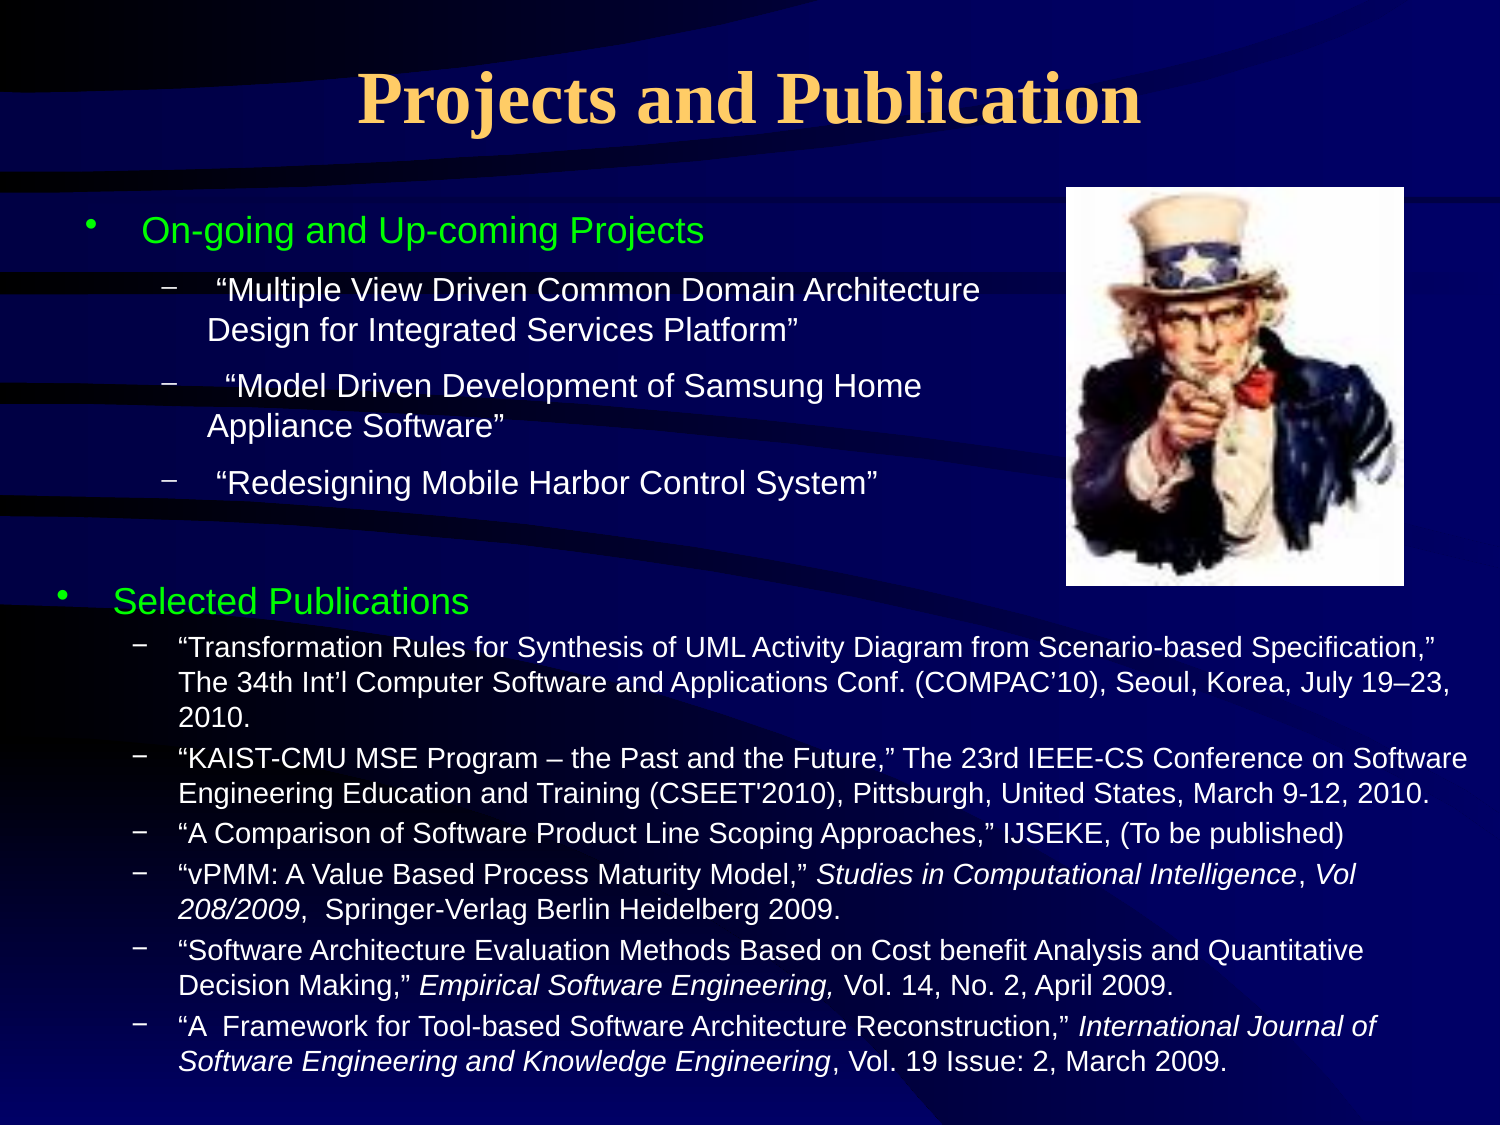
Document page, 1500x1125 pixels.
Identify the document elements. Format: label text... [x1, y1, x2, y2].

picture [1066, 187, 1404, 587]
list Selected Publications “Transformation Rules for Synthesis of UML Activity Diagram from Scenario-based Specification,” The 34th Int’l Computer Software and Applications Conf. (COMPAC’10), Seoul, Korea, July 19–23, 2010. “KAIST-CMU MSE Program – the Past and the Future,” The 23rd IEEE-CS Conference on Software Engineering Education and Training (CSEET'2010), Pittsburgh, United States, March 9-12, 2010. “A Comparison of Software Product Line Scoping Approaches,” IJSEKE, (To be published) “vPMM: A Value Based Process Maturity Model,” Studies in Computational Intelligence, Vol 208/2009, Springer-Verlag Berlin Heidelberg 2009. “Software Architecture Evaluation Methods Based on Cost benefit Analysis and Quantitative Decision Making,” Empirical Software Engineering, Vol. 14, No. 2, April 2009. “A Framework for Tool-based Software Architecture Reconstruction,” International Journal of Software Engineering and Knowledge Engineering, Vol. 19 Issue: 2, March 2009. [40, 527, 1500, 1102]
title Projects and Publication [49, 30, 1451, 157]
text_box On-going and Up-coming Projects “Multiple View Driven Common Domain Architecture Design for Integrated Services Platform” “Model Driven Development of Samsung Home Appliance Software” “Redesigning Mobile Harbor Control System” [70, 199, 1032, 509]
